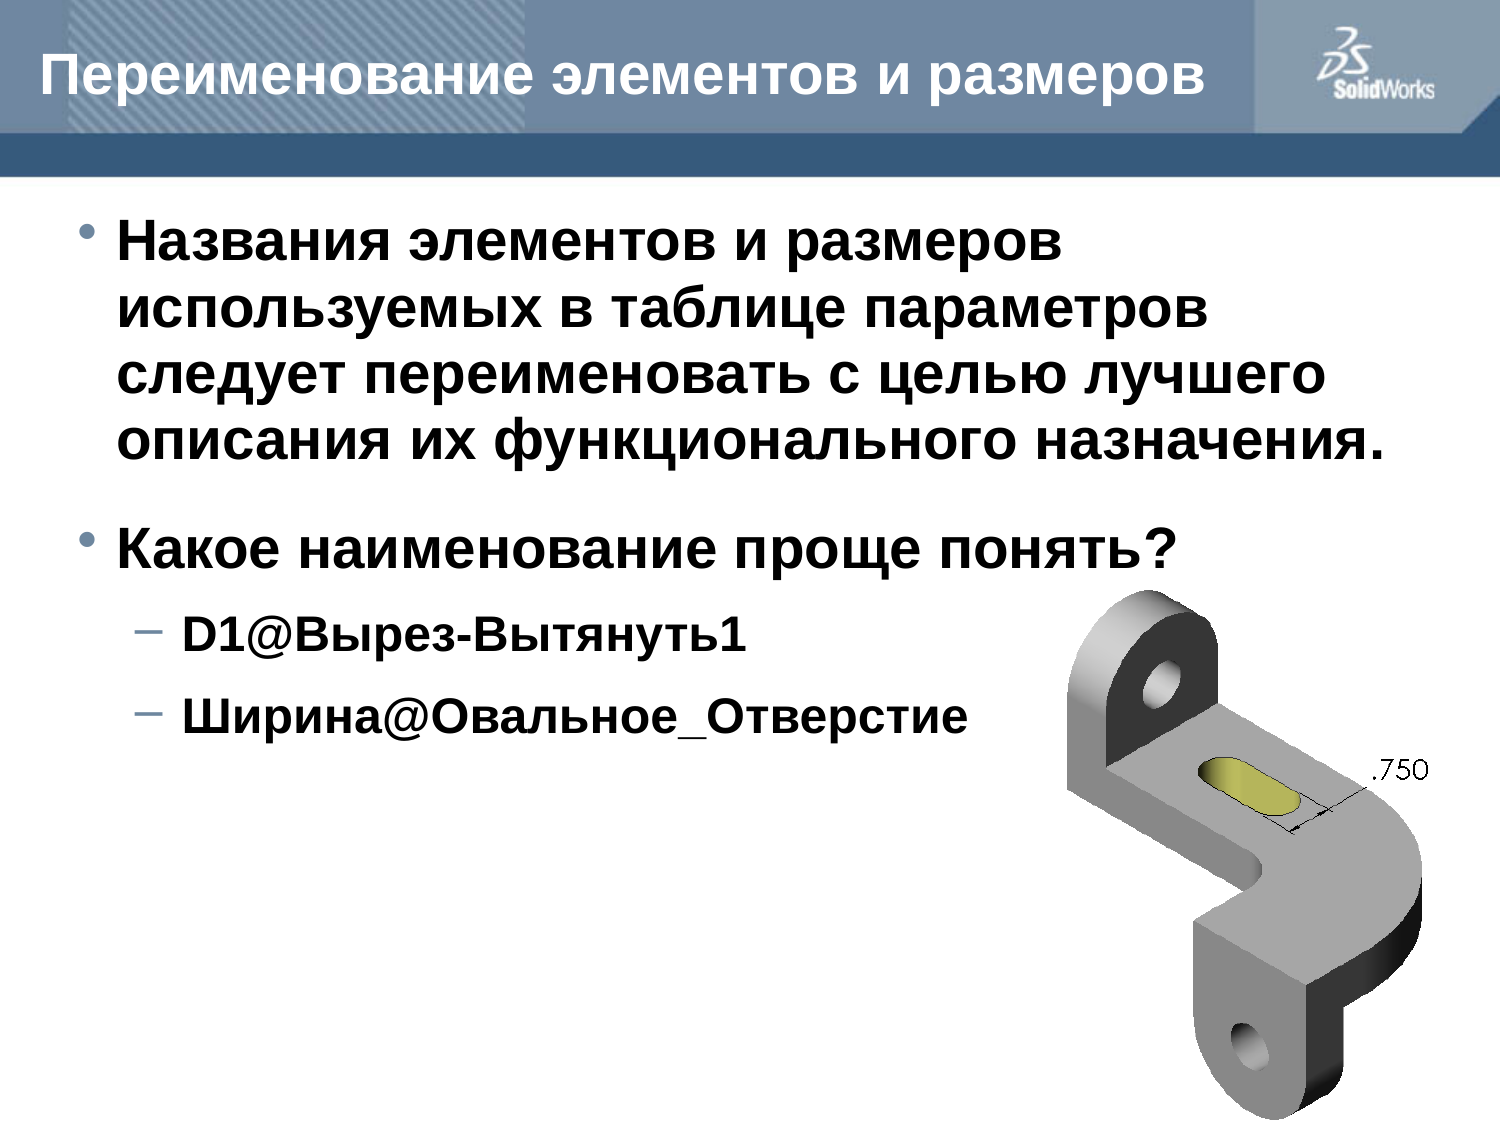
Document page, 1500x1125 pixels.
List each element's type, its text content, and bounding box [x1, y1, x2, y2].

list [1062, 587, 1434, 1125]
title Переименование элементов и размеров [24, 7, 1238, 146]
list Названия элементов и размеров используемых в таблице параметров следует переименовать с целью лучшего описания их функционального назначения. Какое наименование проще понять? D1@Вырез-Вытянуть1 Ширина@Овальное_Отверстие [62, 200, 1450, 1063]
picture [0, 0, 1500, 1125]
